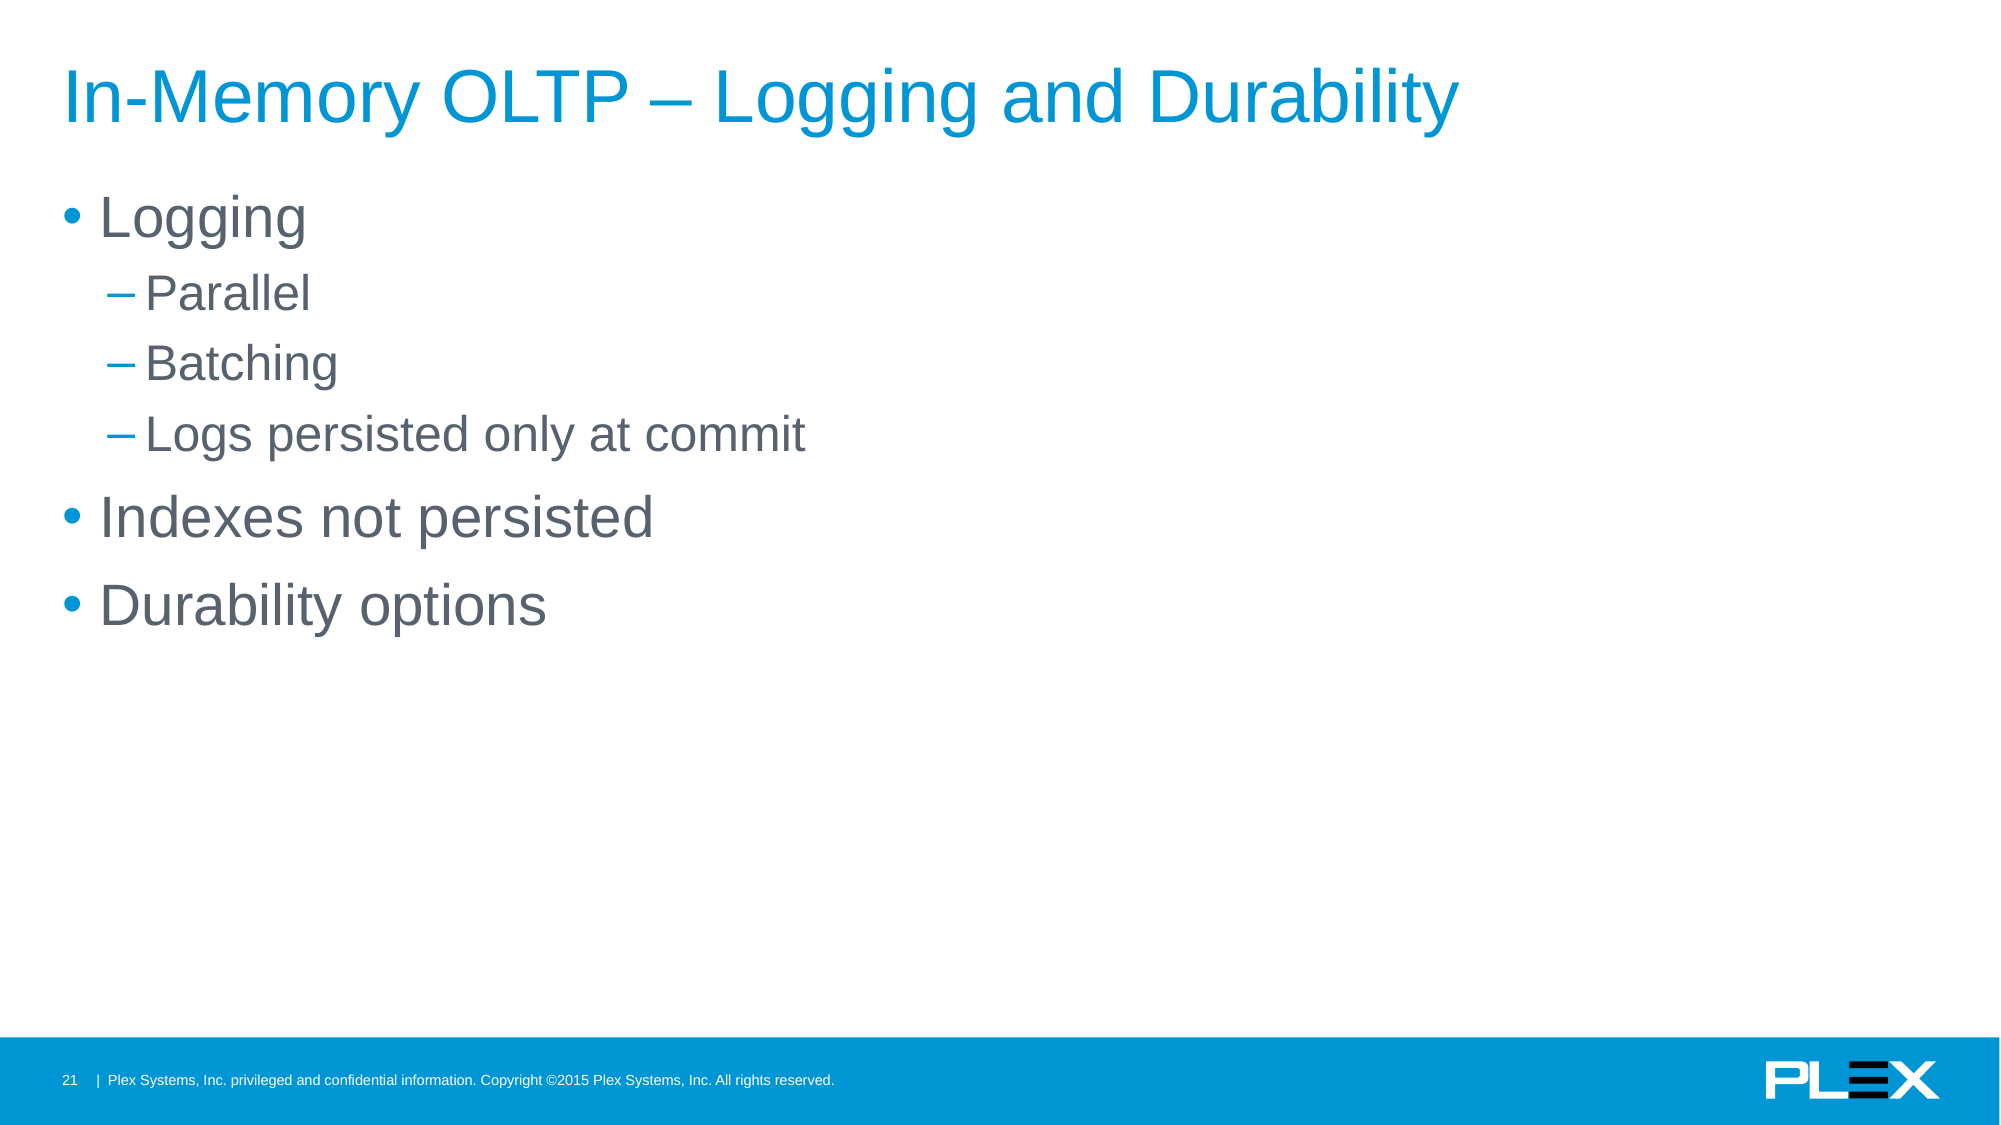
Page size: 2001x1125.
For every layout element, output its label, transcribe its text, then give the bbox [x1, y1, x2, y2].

title In-Memory OLTP – Logging and Durability [62, 62, 1938, 135]
list Logging Parallel Batching Logs persisted only at commit Indexes not persisted Durability options [62, 187, 1938, 975]
